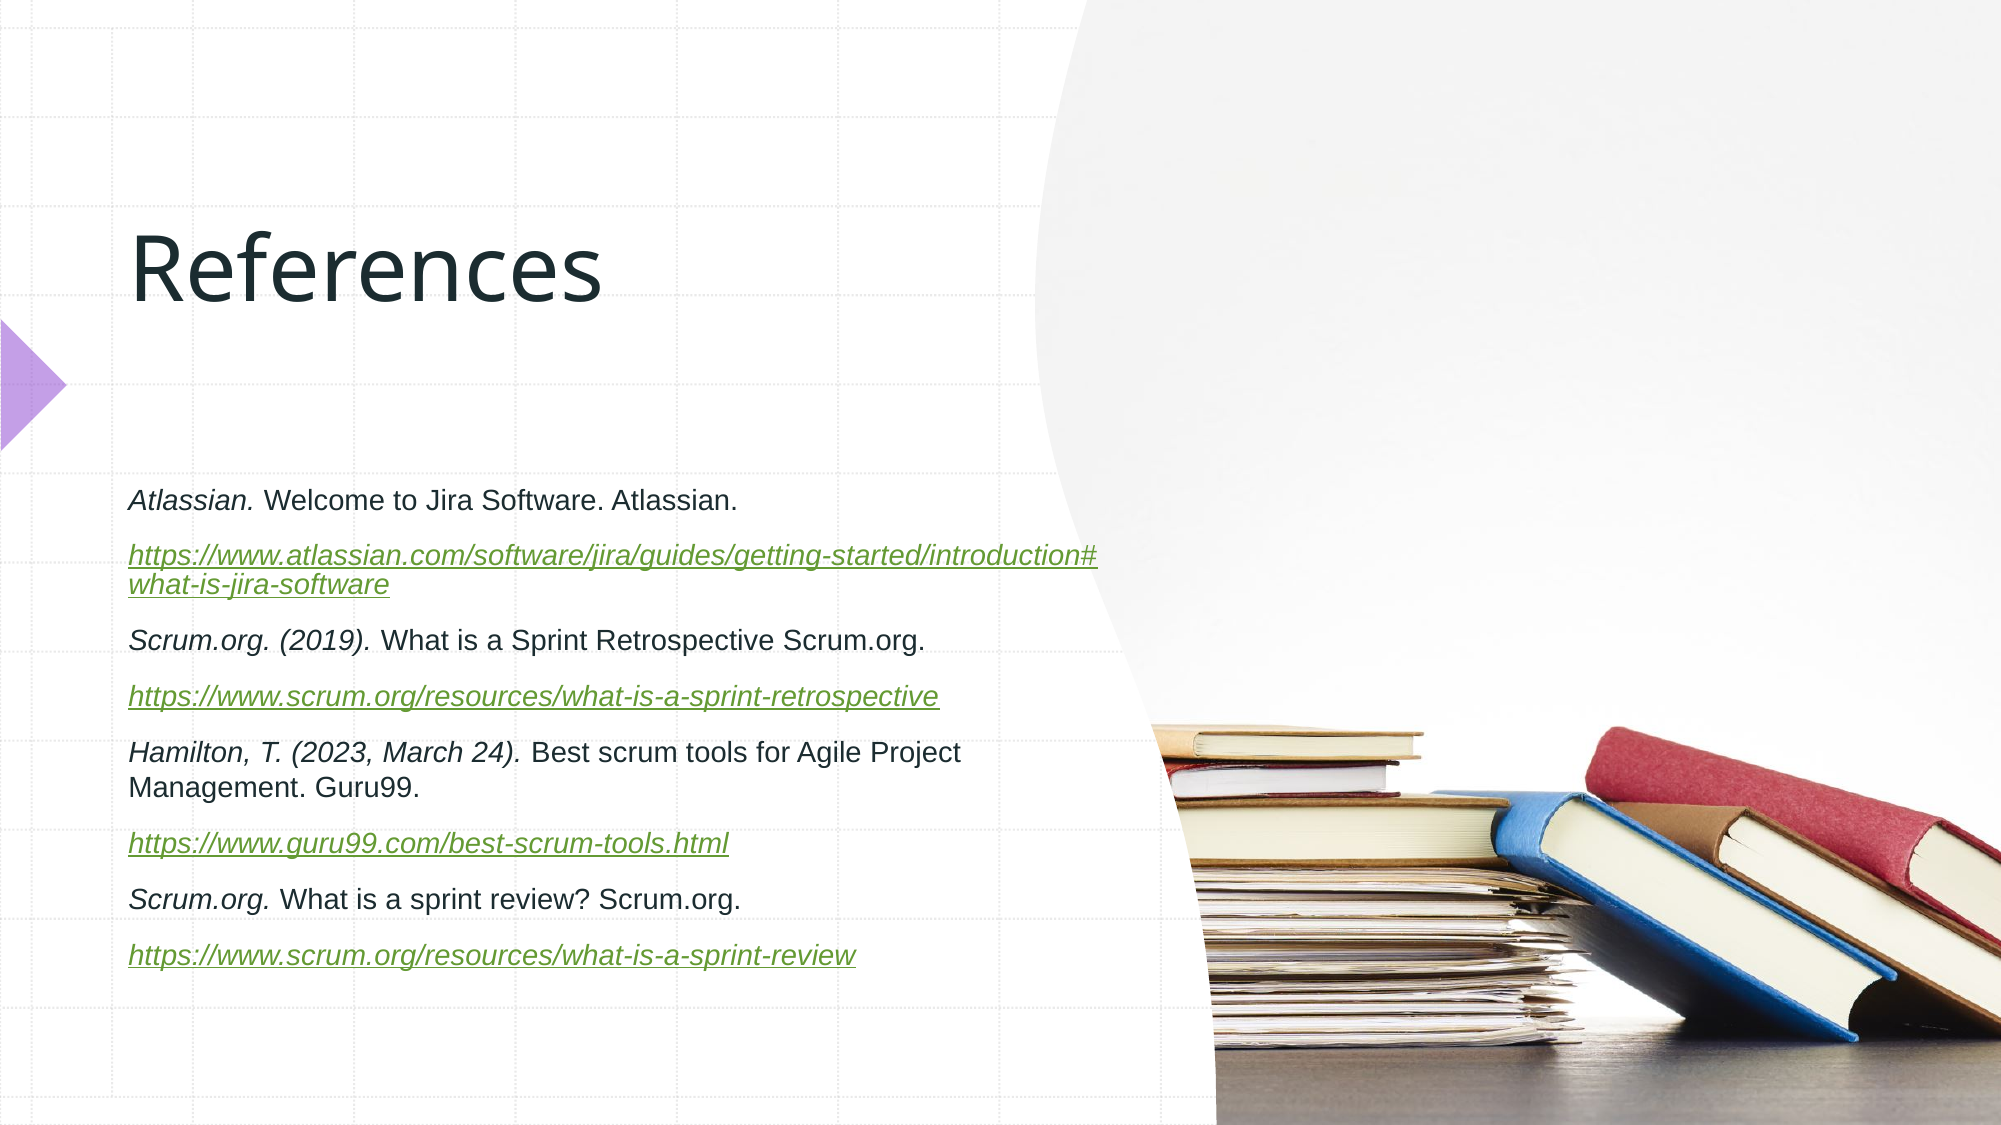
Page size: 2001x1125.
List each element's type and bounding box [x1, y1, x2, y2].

text_box [0, 0, 1034, 1125]
picture [1034, 0, 2001, 1125]
